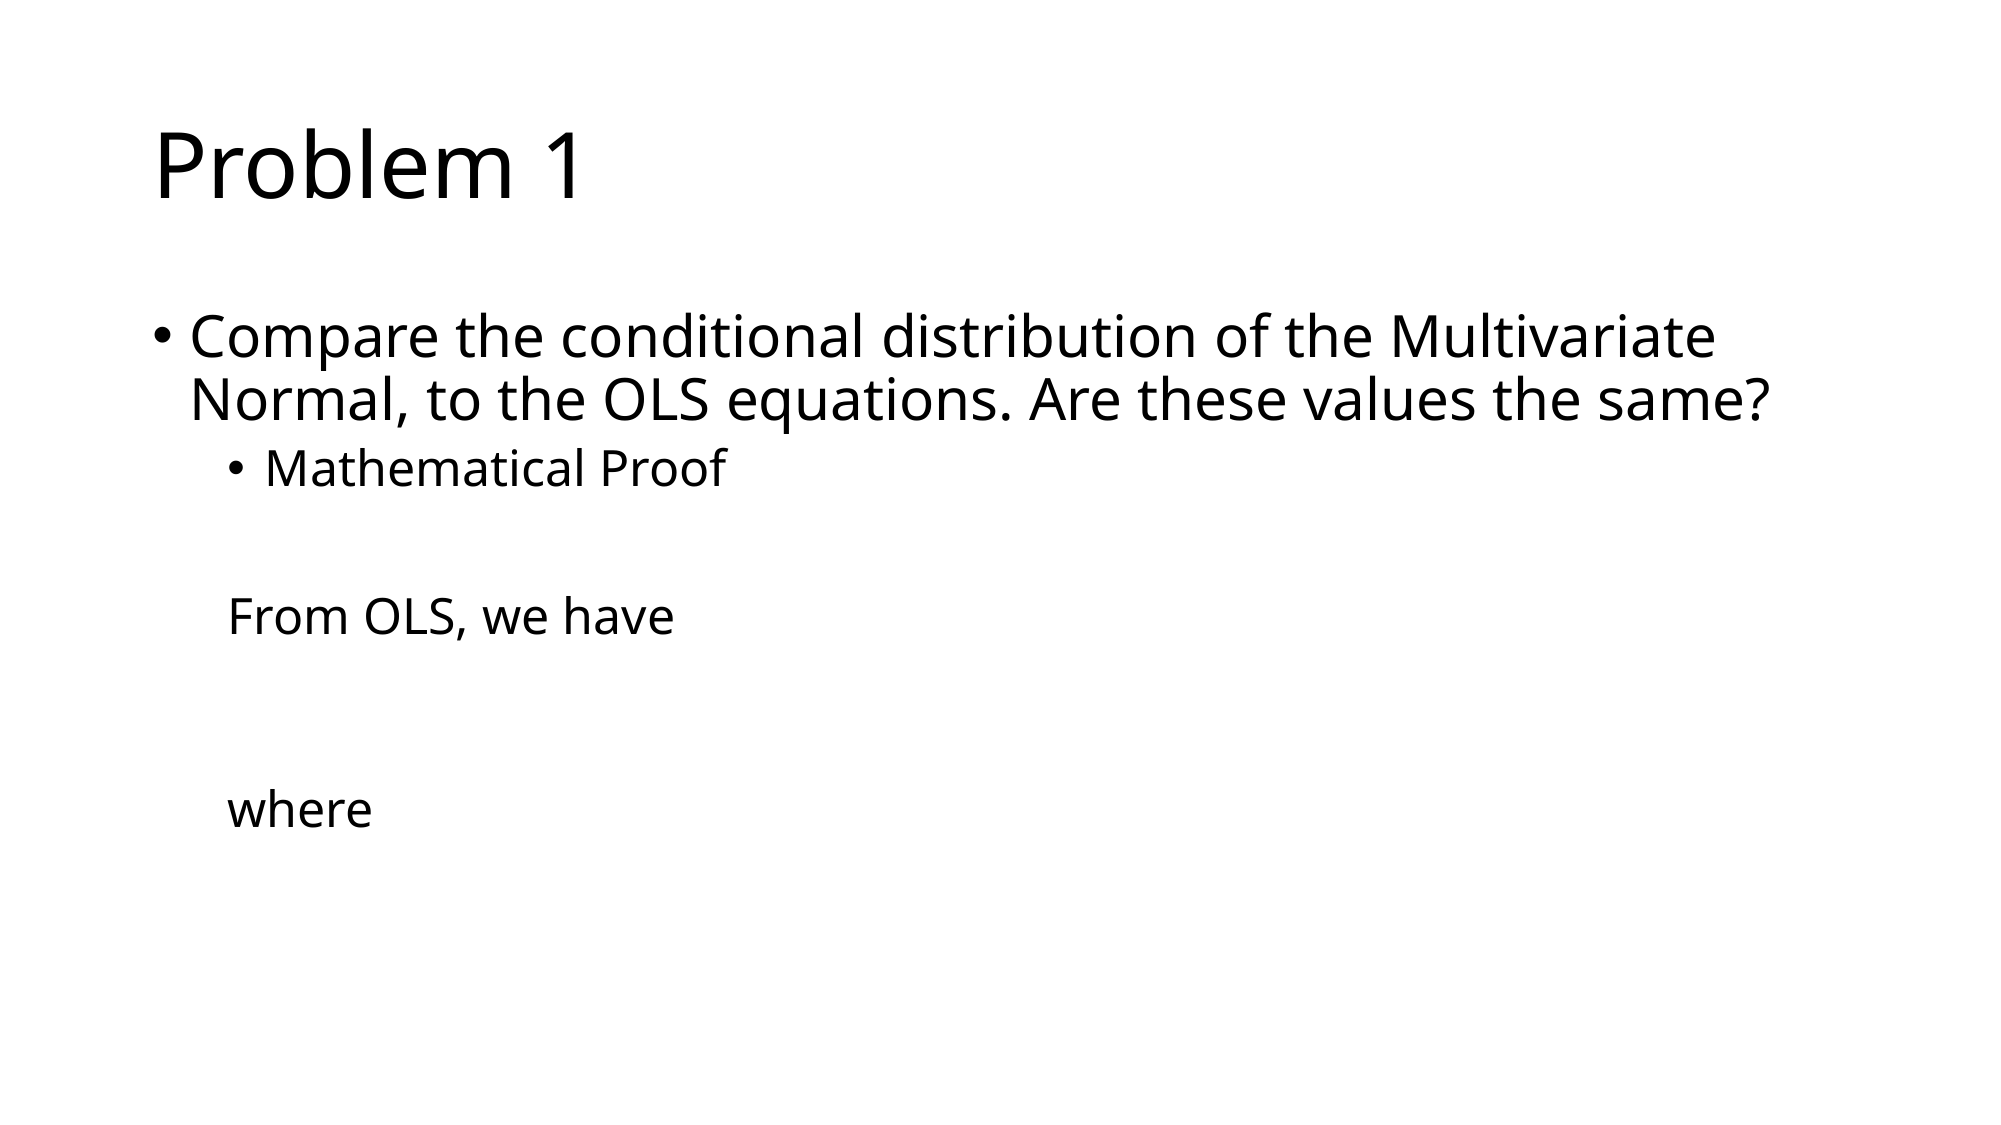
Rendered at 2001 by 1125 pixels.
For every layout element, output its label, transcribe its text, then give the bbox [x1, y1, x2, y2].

title Problem 1 [137, 59, 1863, 278]
